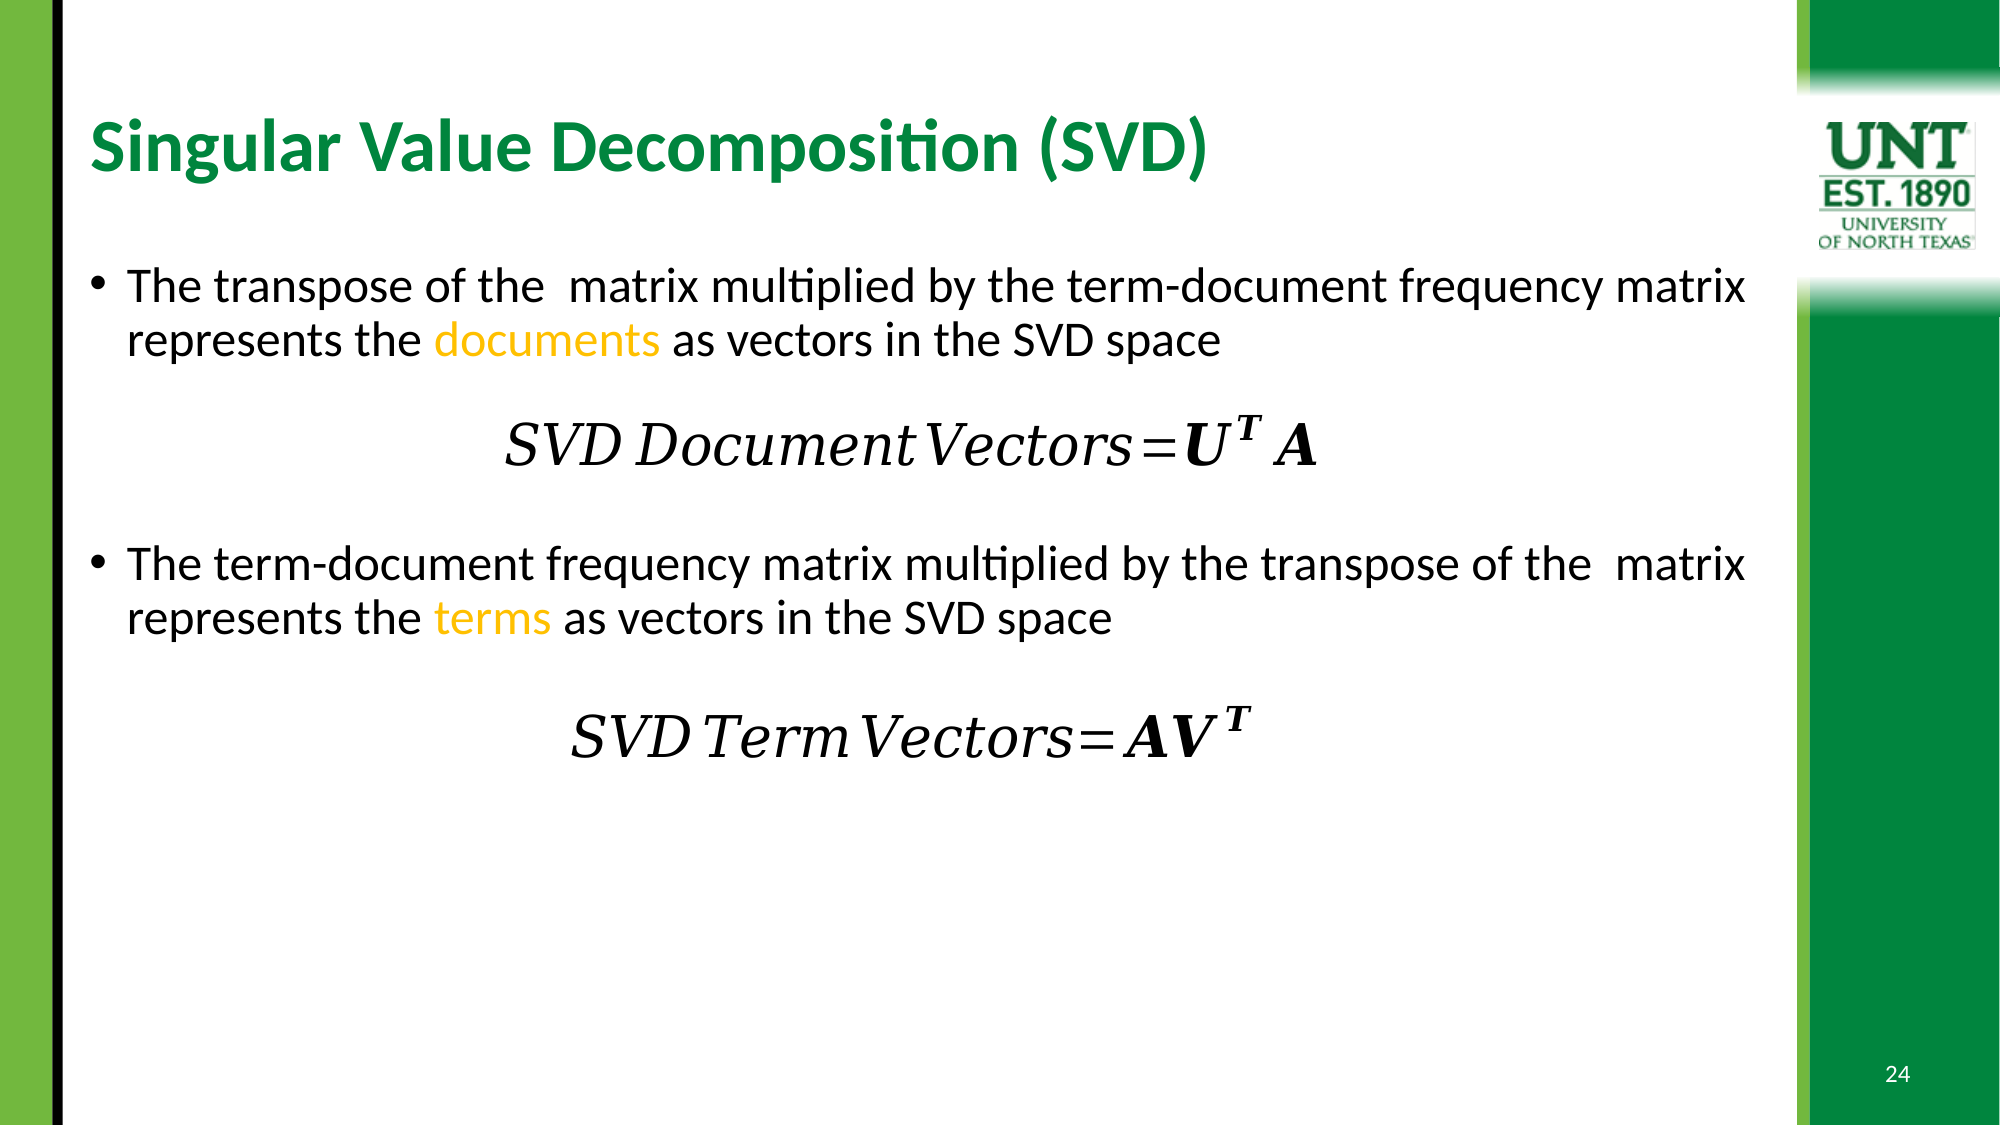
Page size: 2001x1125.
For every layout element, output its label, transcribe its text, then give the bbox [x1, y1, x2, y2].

title Singular Value Decomposition (SVD) [75, 59, 1786, 234]
slide_number 24 [1859, 1042, 1937, 1103]
picture [1819, 122, 1977, 251]
